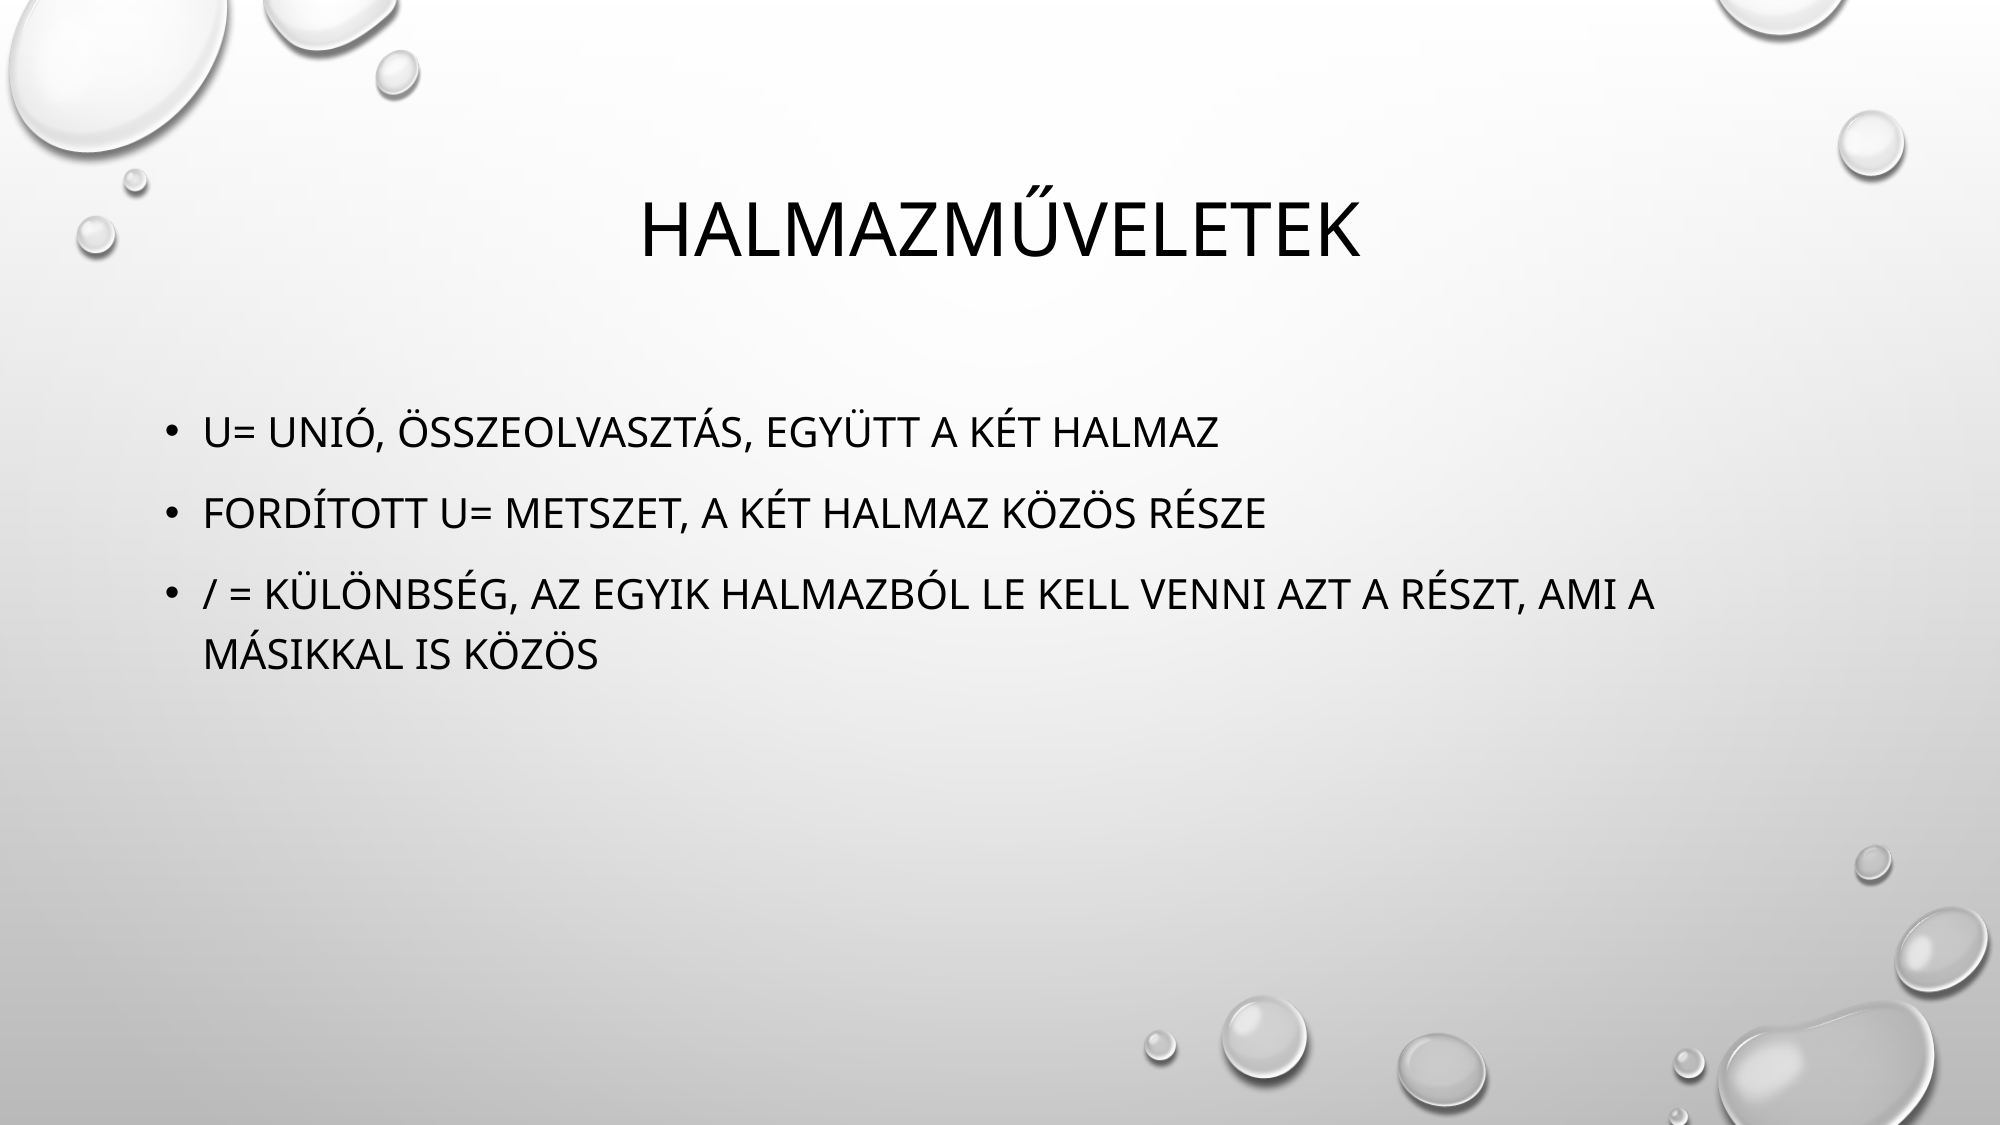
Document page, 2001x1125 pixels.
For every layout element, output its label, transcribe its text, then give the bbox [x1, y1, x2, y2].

picture [0, 0, 2000, 1125]
title Halmazműveletek [149, 101, 1851, 364]
list U= Unió, összeolvasztás, együtt a két halmaz Fordított u= metszet, a két halmaz közös része / = különbség, az egyik halmazból le kell venni azt a részt, ami a másikkal is közös [149, 388, 1850, 950]
